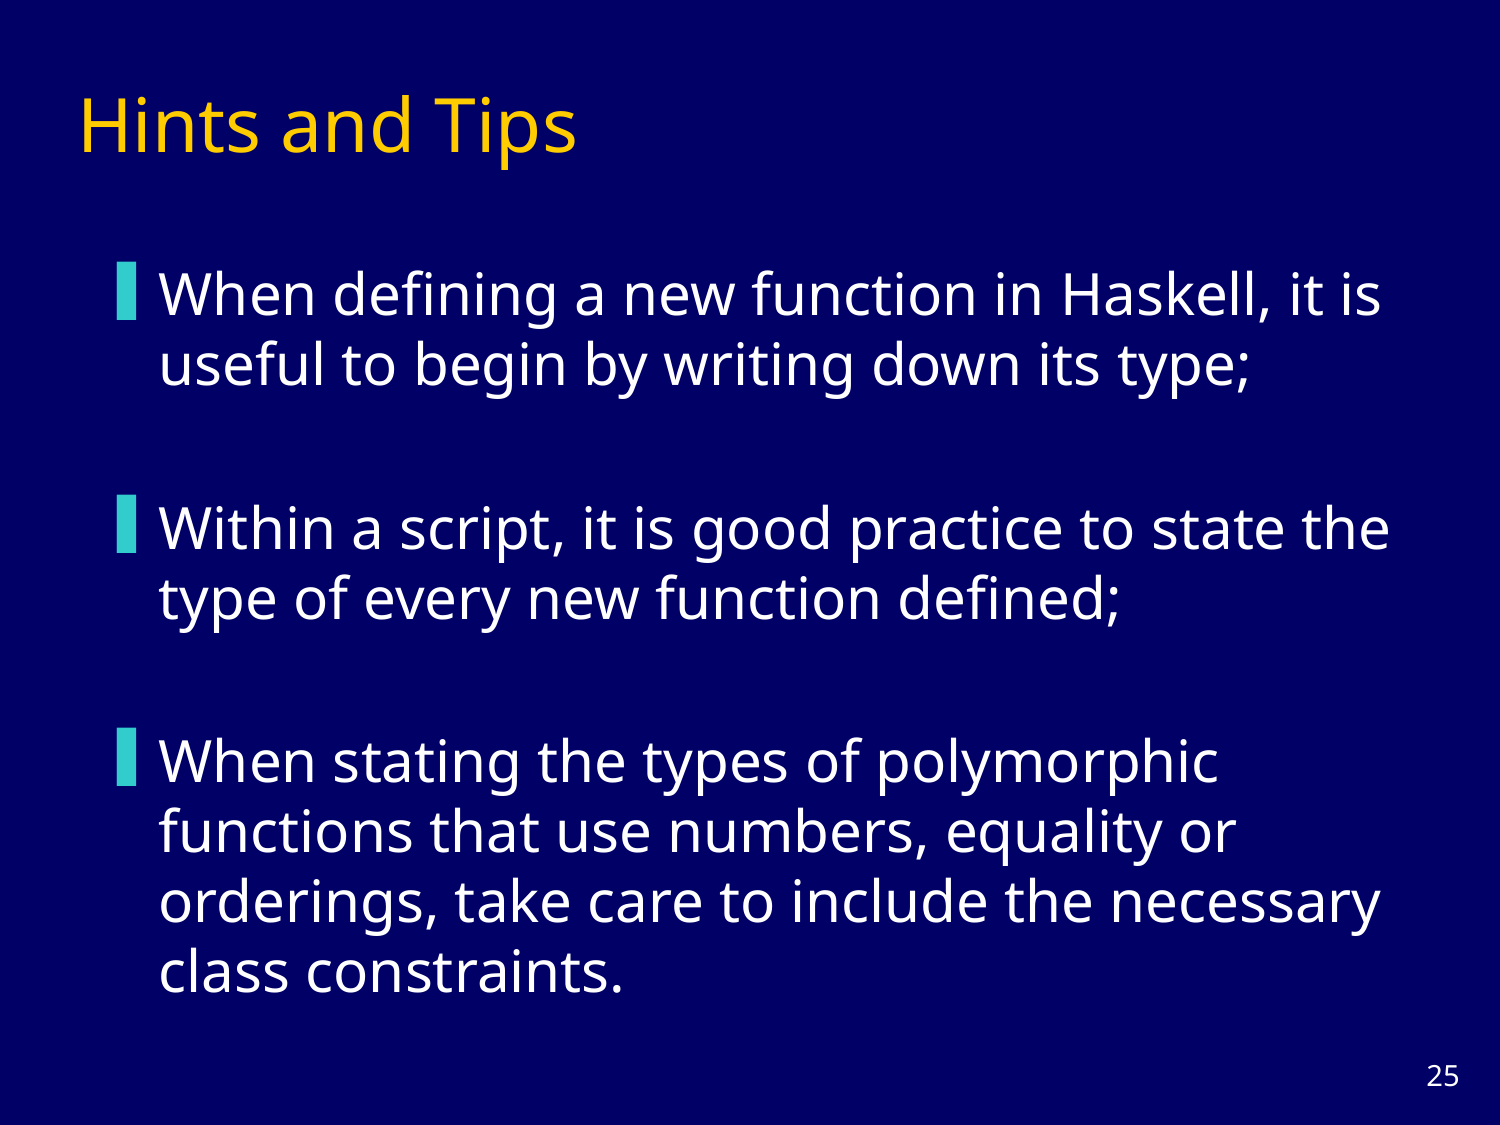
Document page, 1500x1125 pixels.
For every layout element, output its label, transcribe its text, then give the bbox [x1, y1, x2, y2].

slide_number 24 [1374, 1049, 1476, 1101]
title Hints and Tips [62, 62, 1338, 175]
list When defining a new function in Haskell, it is useful to begin by writing down its type; Within a script, it is good practice to state the type of every new function defined; When stating the types of polymorphic functions that use numbers, equality or orderings, take care to include the necessary class constraints. [87, 249, 1430, 978]
